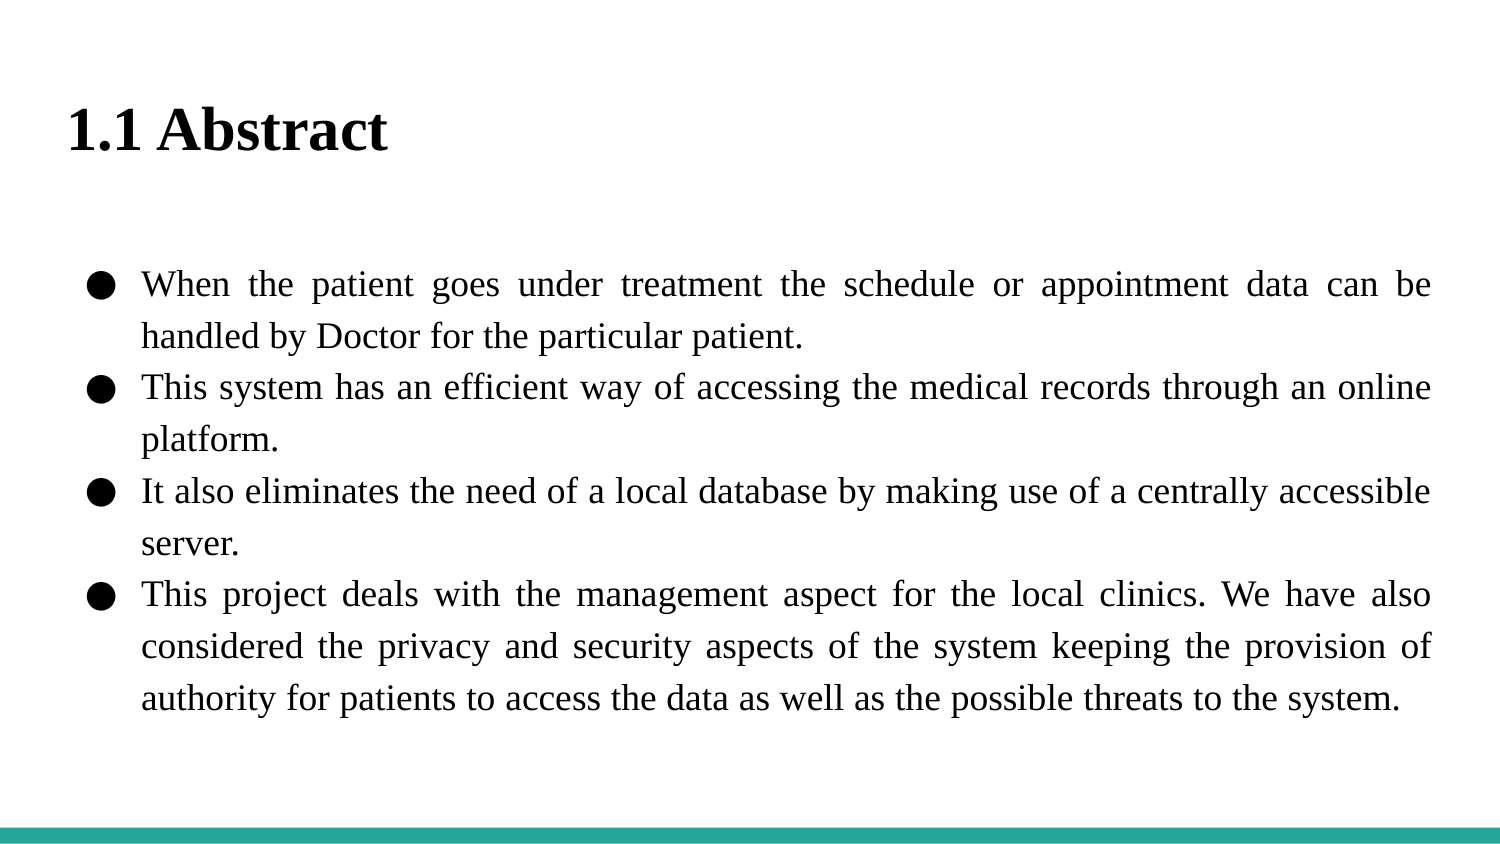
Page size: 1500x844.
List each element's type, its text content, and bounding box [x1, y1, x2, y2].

list When the patient goes under treatment the schedule or appointment data can be handled by Doctor for the particular patient. This system has an efficient way of accessing the medical records through an online platform. It also eliminates the need of a local database by making use of a centrally accessible server. This project deals with the management aspect for the local clinics. We have also considered the privacy and security aspects of the system keeping the provision of authority for patients to access the data as well as the possible threats to the system. [51, 192, 1449, 750]
title 1.1 Abstract [51, 72, 1449, 174]
